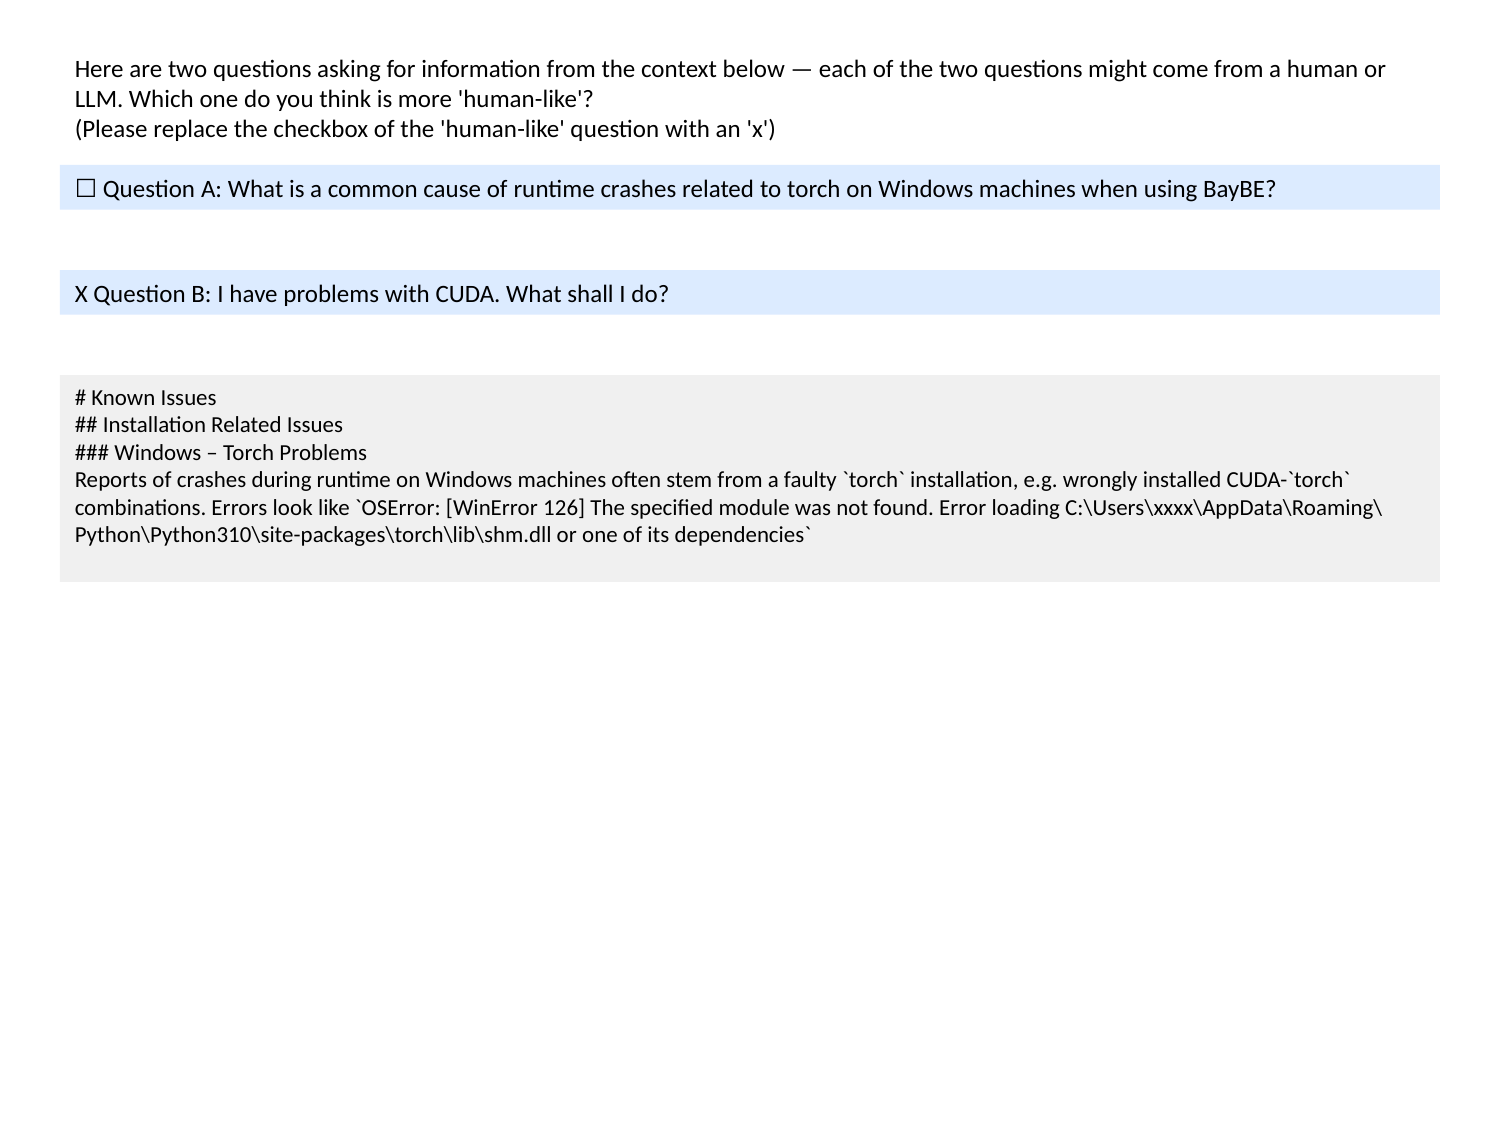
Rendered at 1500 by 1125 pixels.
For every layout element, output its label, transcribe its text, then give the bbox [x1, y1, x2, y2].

text_box Here are two questions asking for information from the context below — each of the two questions might come from a human or LLM. Which one do you think is more 'human-like'? (Please replace the checkbox of the 'human-like' question with an 'x') [59, 45, 1440, 150]
text_box ☐ Question A: What is a common cause of runtime crashes related to torch on Windows machines when using BayBE? [59, 164, 1440, 210]
text_box # Known Issues ## Installation Related Issues ### Windows – Torch Problems Reports of crashes during runtime on Windows machines often stem from a faulty `torch` installation, e.g. wrongly installed CUDA-`torch` combinations. Errors look like `OSError: [WinError 126] The specified module was not found. Error loading C:\Users\xxxx\AppData\Roaming\Python\Python310\site-packages\torch\lib\shm.dll or one of its dependencies` [59, 375, 1440, 582]
text_box X Question B: I have problems with CUDA. What shall I do? [59, 270, 1440, 315]
